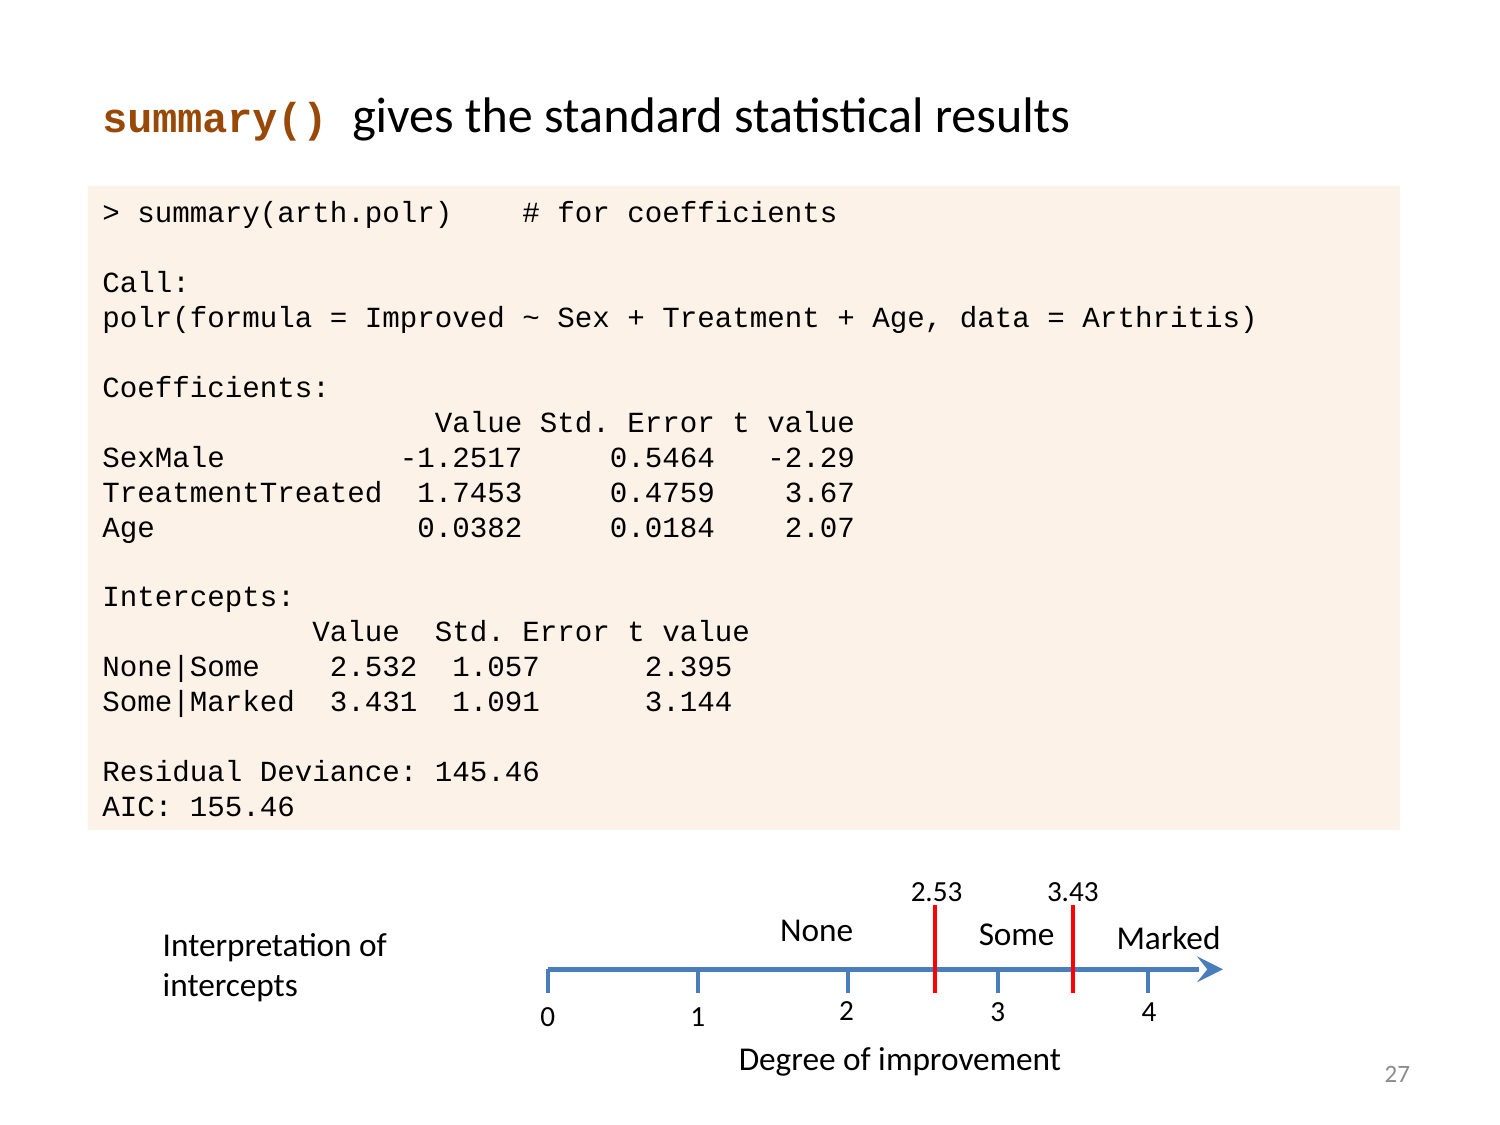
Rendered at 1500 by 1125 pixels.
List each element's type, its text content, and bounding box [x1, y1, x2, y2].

text_box Interpretation of intercepts [147, 916, 511, 1011]
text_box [516, 864, 1251, 1042]
slide_number 27 [1074, 1042, 1425, 1103]
text_box summary() gives the standard statistical results [87, 74, 1400, 150]
text_box > summary(arth.polr) # for coefficients Call: polr(formula = Improved ~ Sex + Treatment + Age, data = Arthritis) Coefficients: Value Std. Error t value SexMale -1.2517 0.5464 -2.29 TreatmentTreated 1.7453 0.4759 3.67 Age 0.0382 0.0184 2.07 Intercepts: Value Std. Error t value None|Some 2.532 1.057 2.395 Some|Marked 3.431 1.091 3.144 Residual Deviance: 145.46 AIC: 155.46 [87, 185, 1400, 830]
text_box Degree of improvement [723, 1049, 1179, 1084]
